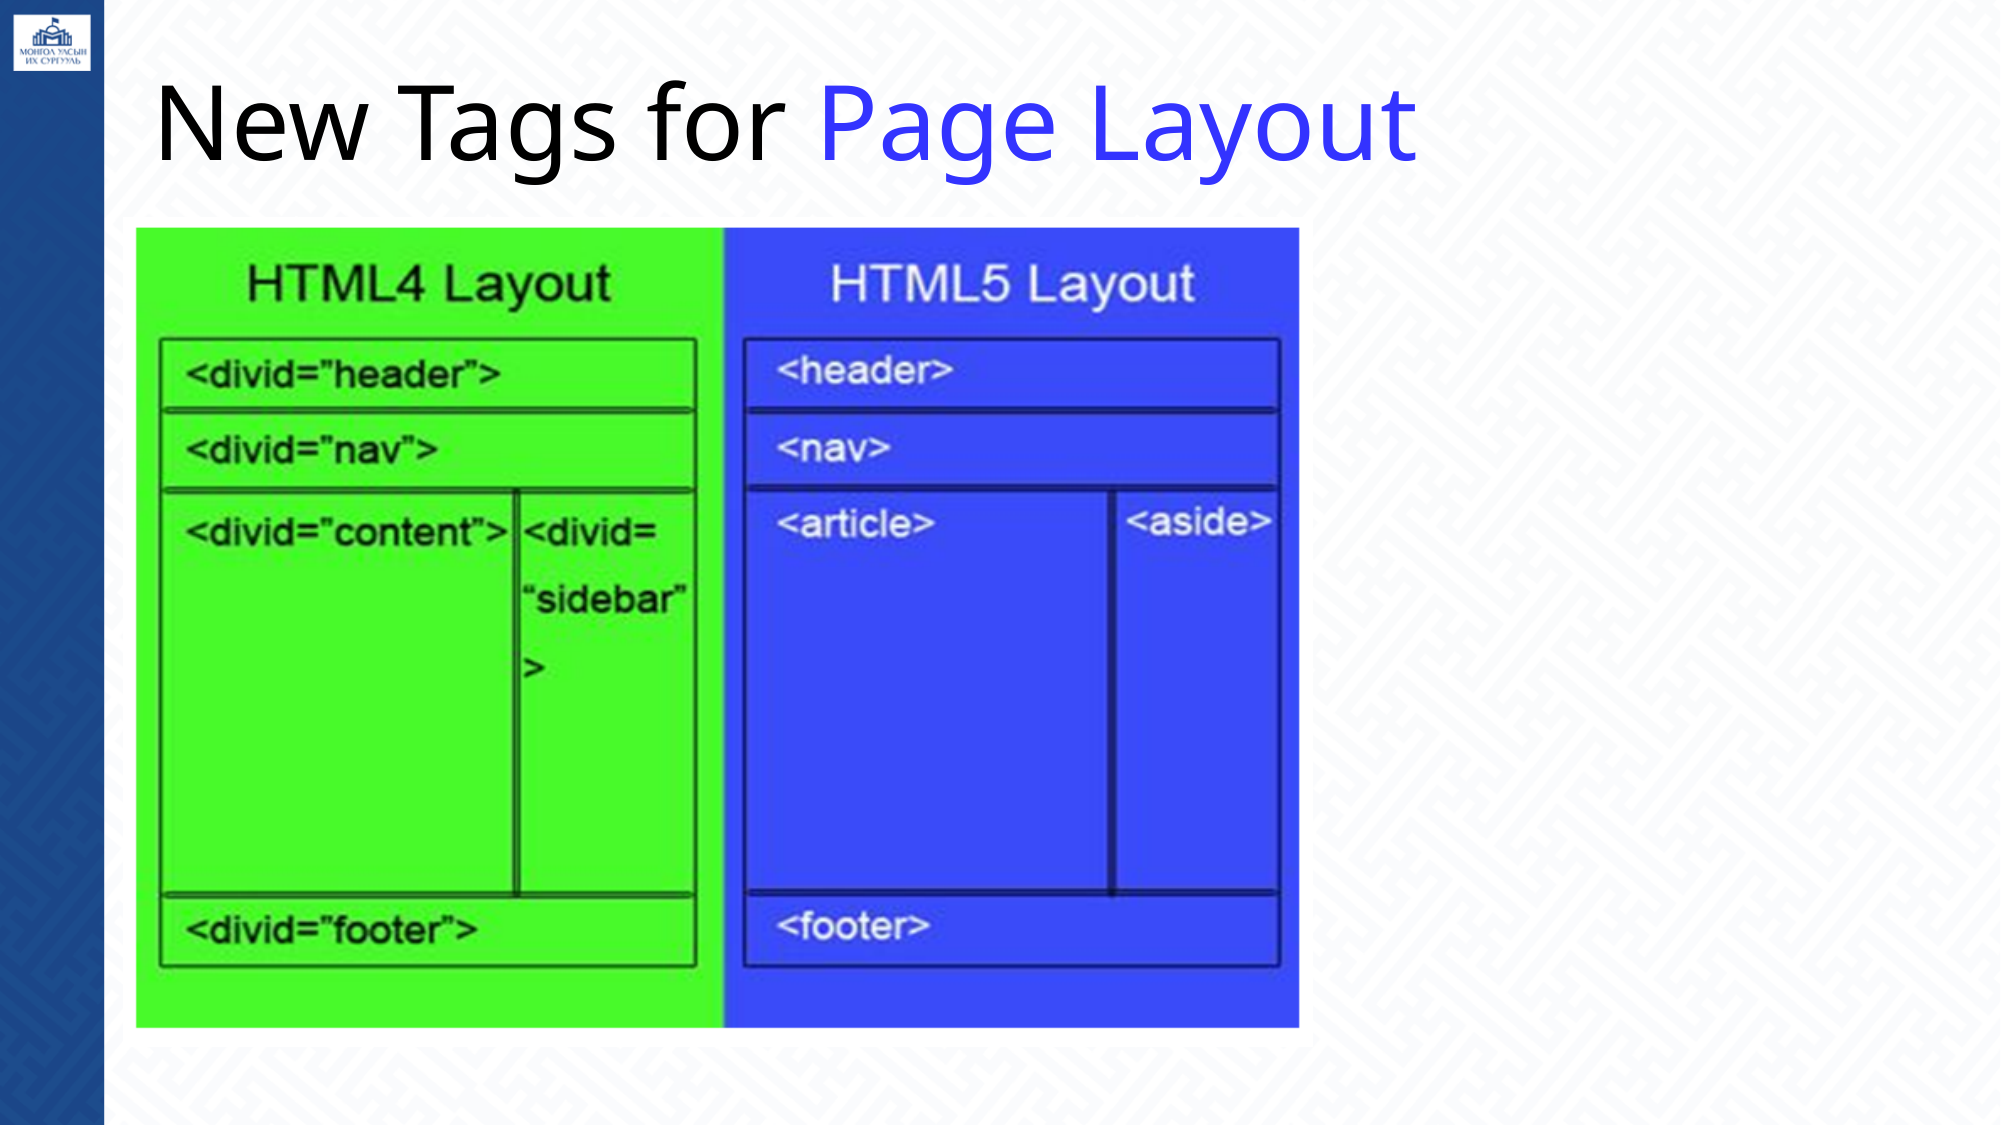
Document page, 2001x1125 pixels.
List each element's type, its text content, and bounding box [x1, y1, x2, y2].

title New Tags for Page Layout [137, 9, 1863, 228]
picture [0, 0, 2001, 1125]
